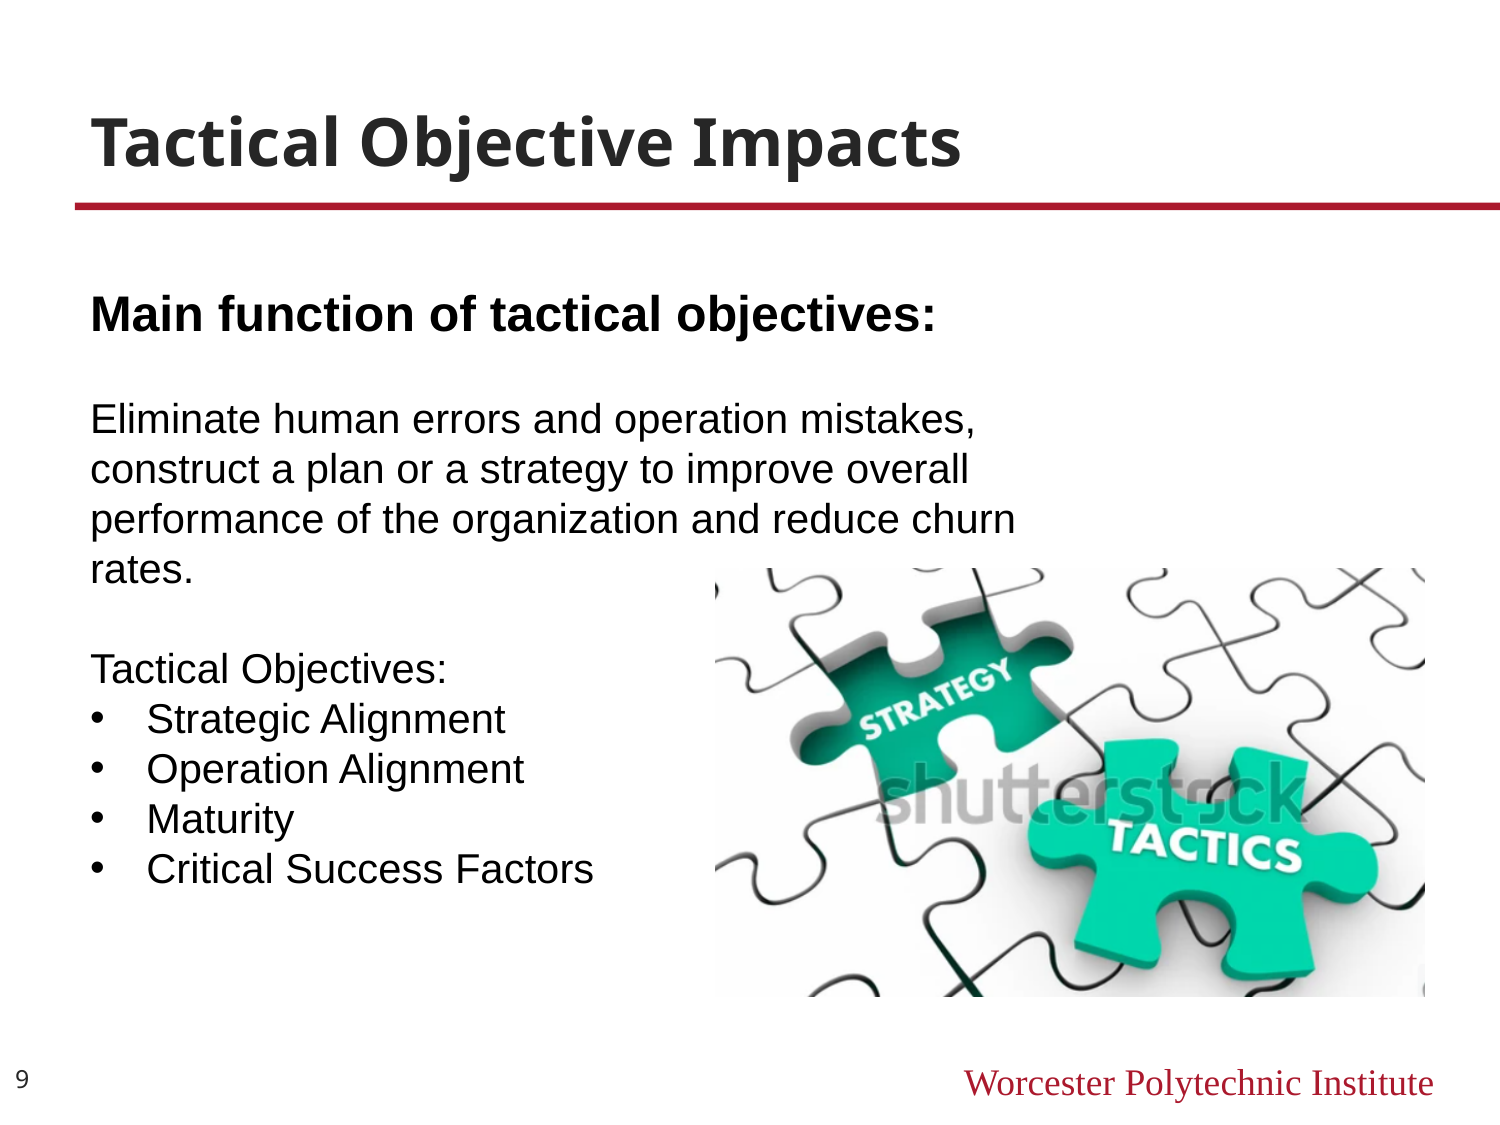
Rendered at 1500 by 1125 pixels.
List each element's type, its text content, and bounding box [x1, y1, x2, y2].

title Tactical Objective Impacts [75, 56, 1425, 188]
picture [715, 567, 1426, 998]
slide_number ‹#› [0, 1047, 75, 1113]
text_box Main function of tactical objectives: Eliminate human errors and operation mistakes, construct a plan or a strategy to improve overall performance of the organization and reduce churn rates. Tactical Objectives: Strategic Alignment Operation Alignment Maturity Critical Success Factors [75, 274, 1147, 900]
